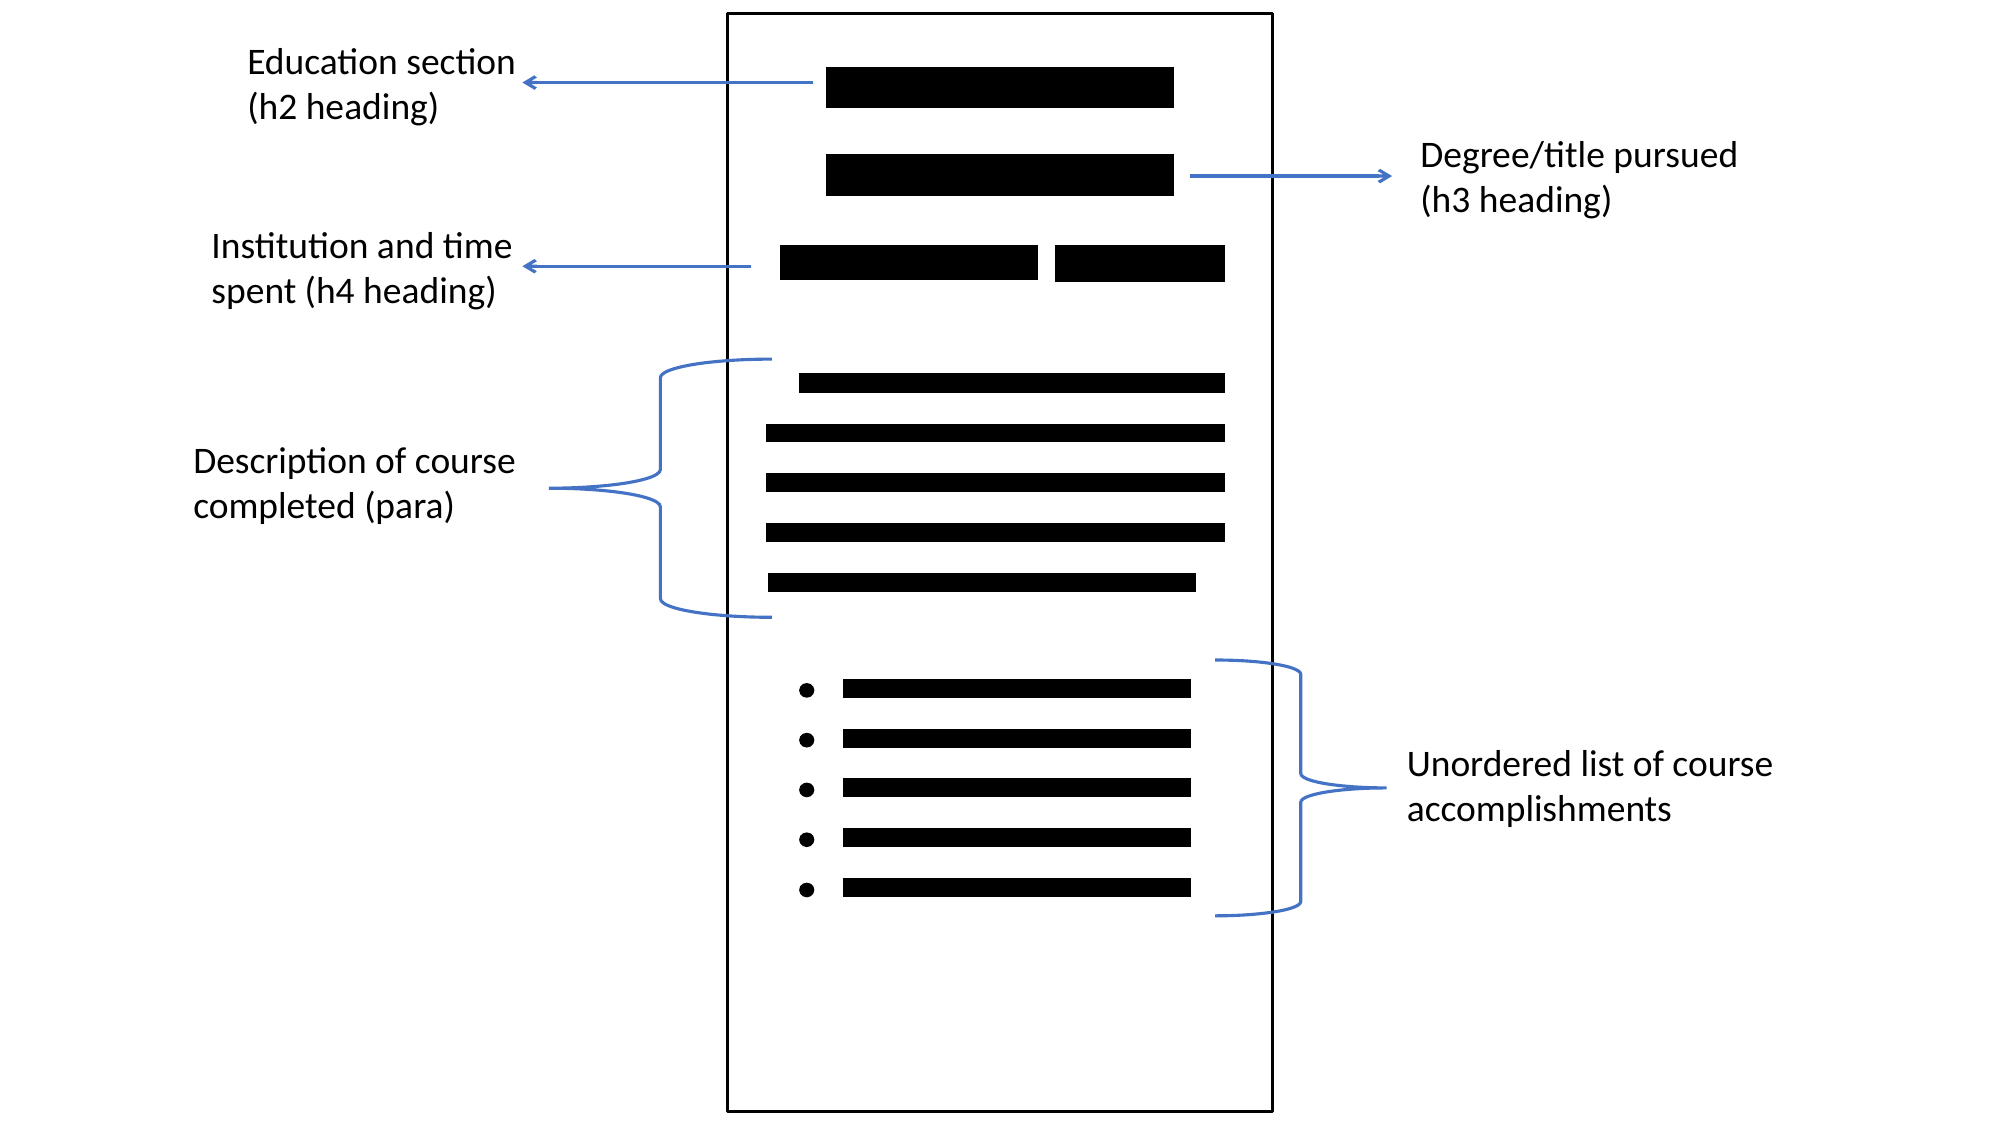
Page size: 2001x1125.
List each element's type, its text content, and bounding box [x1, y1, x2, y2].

text_box [1055, 245, 1225, 282]
text_box [799, 782, 815, 798]
text_box [799, 732, 815, 748]
text_box Education section (h2 heading) [232, 29, 557, 135]
text_box Institution and time spent (h4 heading) [196, 213, 583, 318]
text_box [772, 523, 1225, 542]
text_box [772, 473, 1225, 492]
text_box [799, 683, 815, 698]
text_box [548, 358, 772, 618]
text_box [727, 13, 1273, 1112]
text_box [772, 573, 1196, 592]
text_box [799, 882, 815, 898]
text_box [1215, 659, 1387, 917]
text_box Unordered list of course accomplishments [1392, 731, 1792, 837]
text_box [799, 832, 815, 848]
text_box [780, 245, 1038, 280]
text_box [772, 424, 1225, 442]
text_box [843, 878, 1191, 897]
text_box Description of course completed (para) [178, 428, 549, 533]
text_box [799, 373, 1225, 393]
text_box [843, 679, 1191, 698]
text_box [843, 729, 1191, 748]
text_box [843, 828, 1191, 847]
text_box Degree/title pursued (h3 heading) [1405, 123, 1768, 228]
text_box [843, 778, 1191, 797]
text_box [826, 67, 1174, 108]
text_box [826, 154, 1174, 196]
